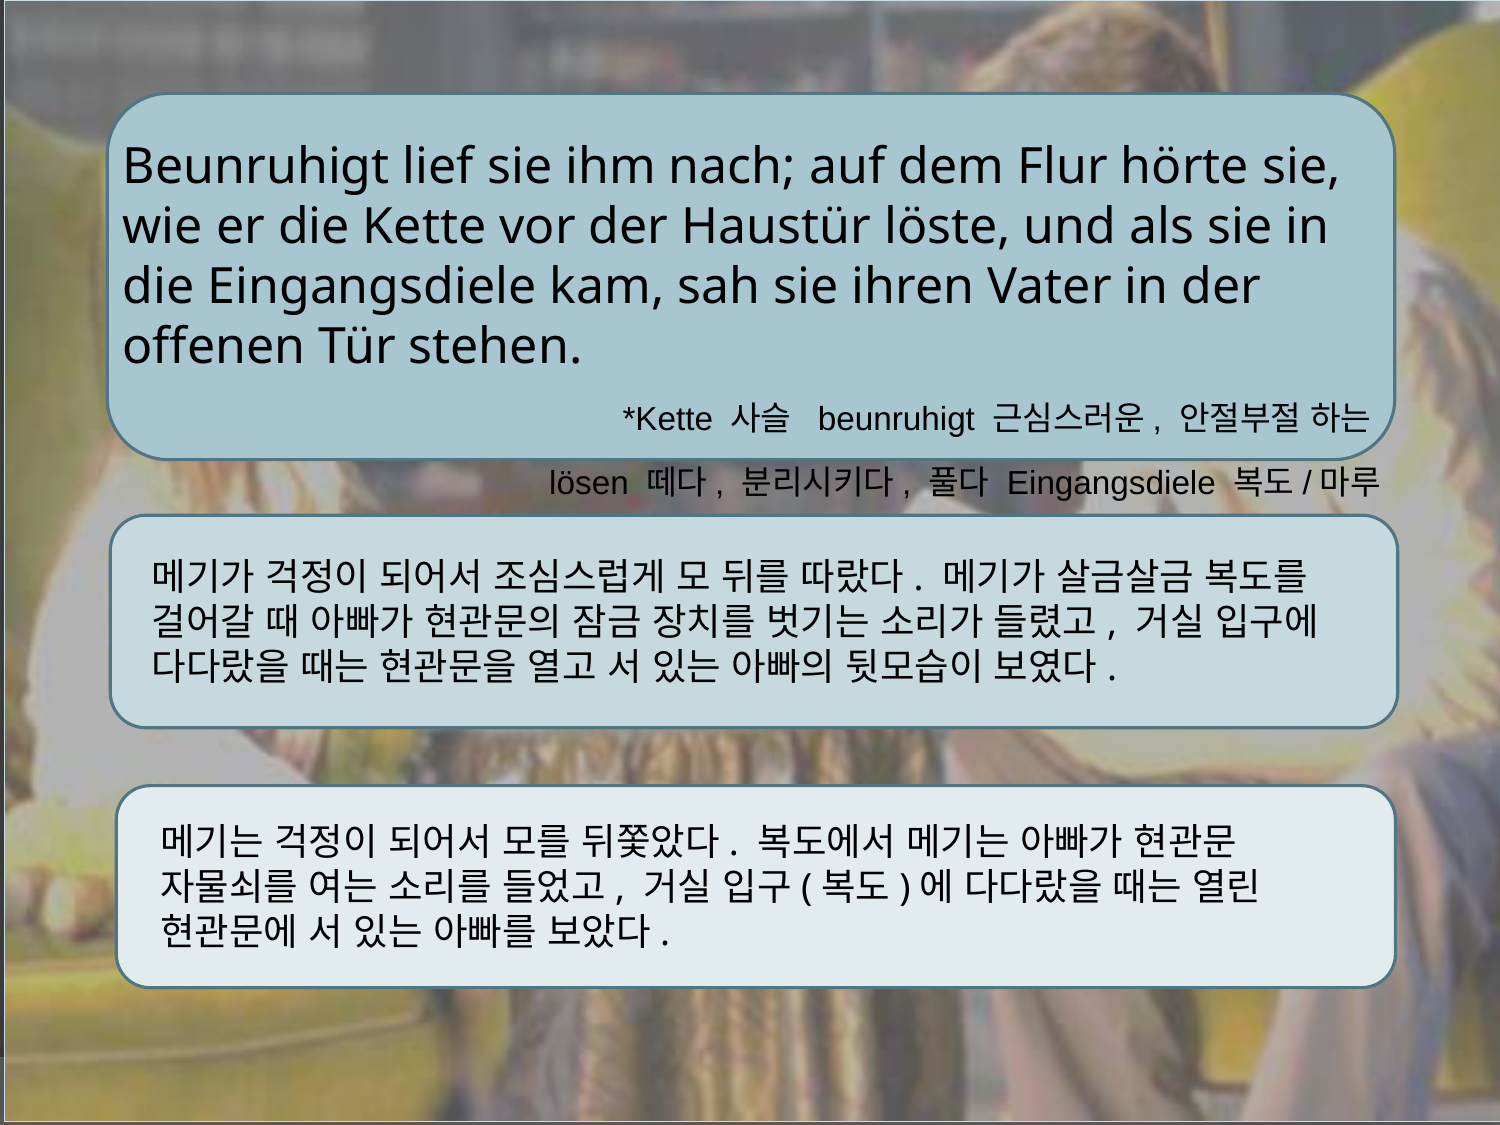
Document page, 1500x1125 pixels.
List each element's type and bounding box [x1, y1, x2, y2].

list [3, 0, 1500, 1122]
